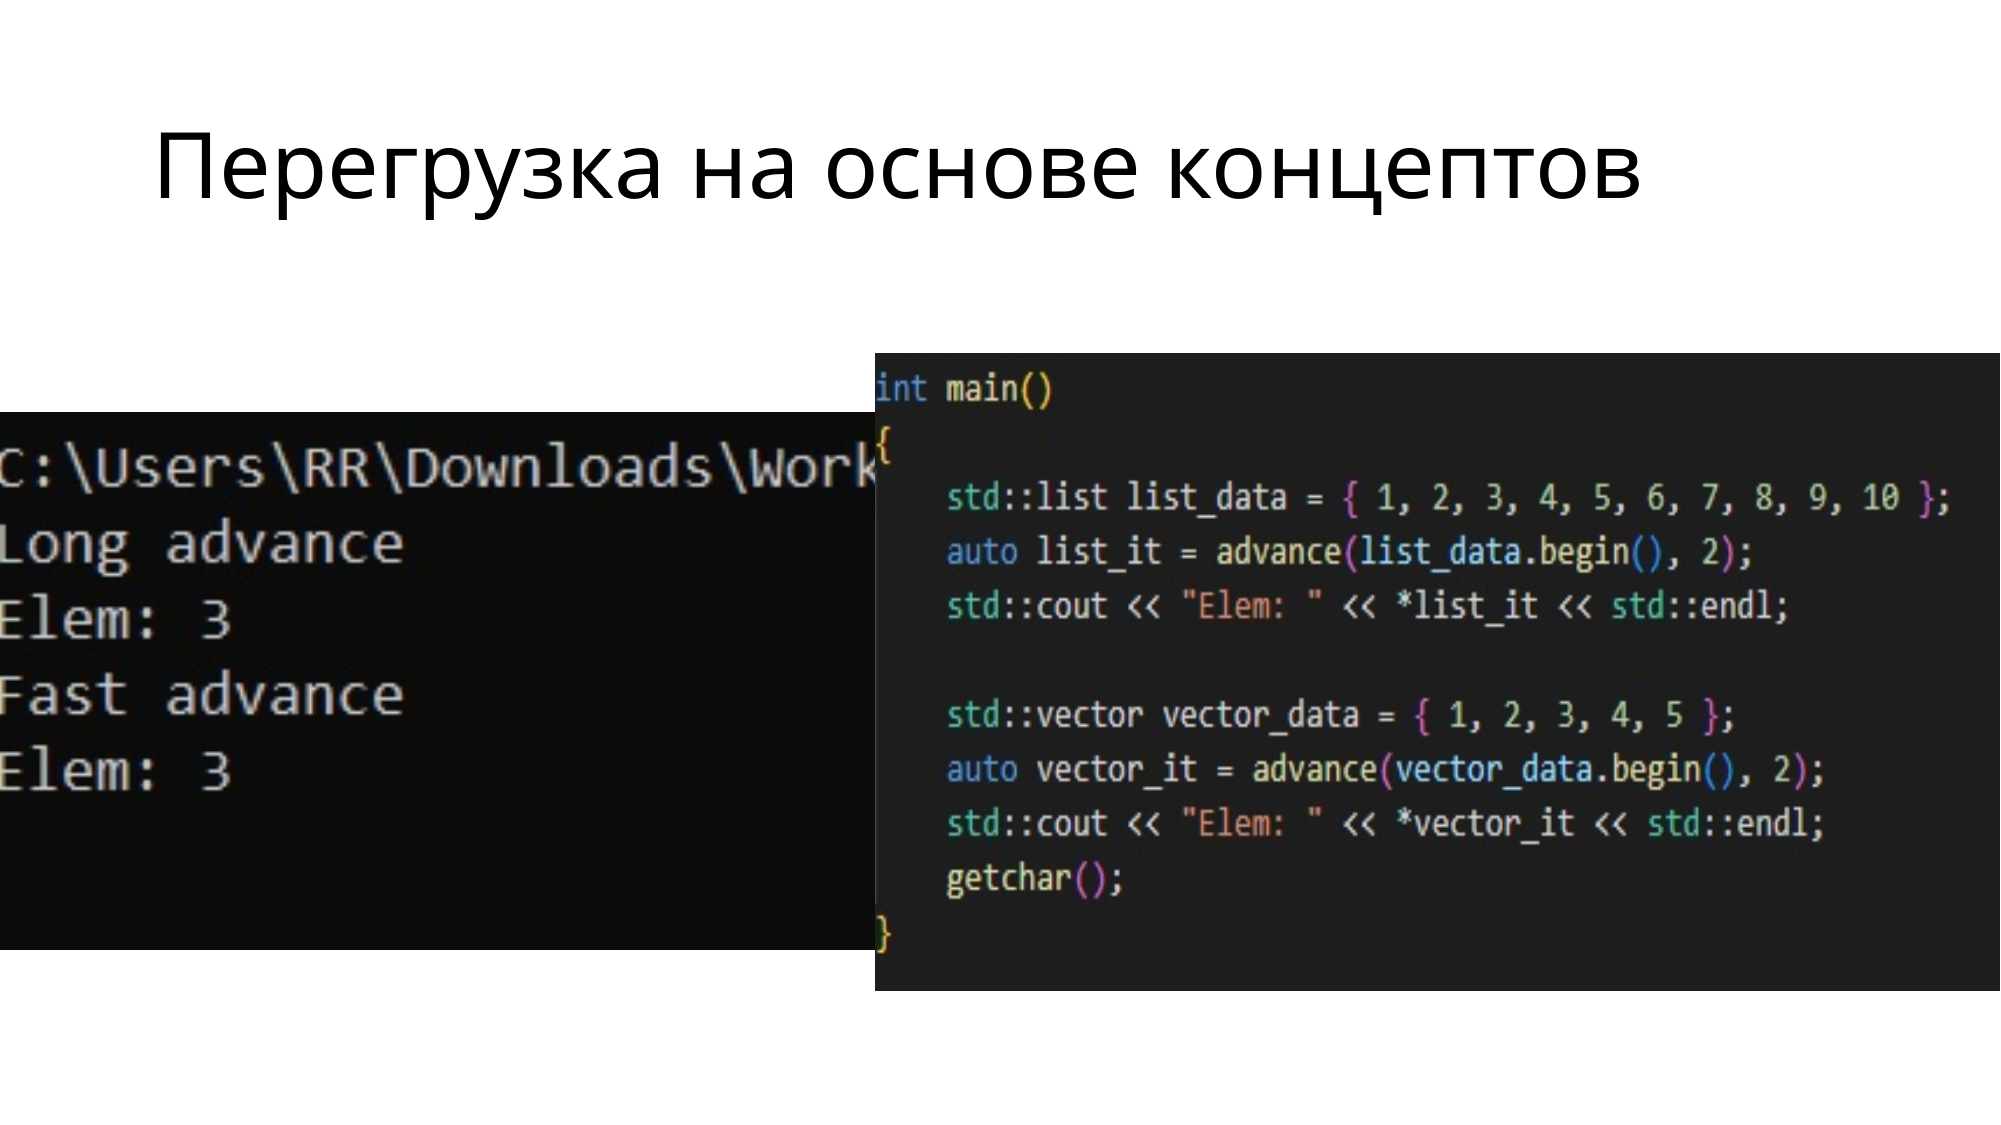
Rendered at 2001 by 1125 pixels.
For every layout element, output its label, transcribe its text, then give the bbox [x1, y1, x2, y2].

title Перегрузка на основе концептов [137, 59, 1863, 278]
picture [0, 353, 2000, 991]
